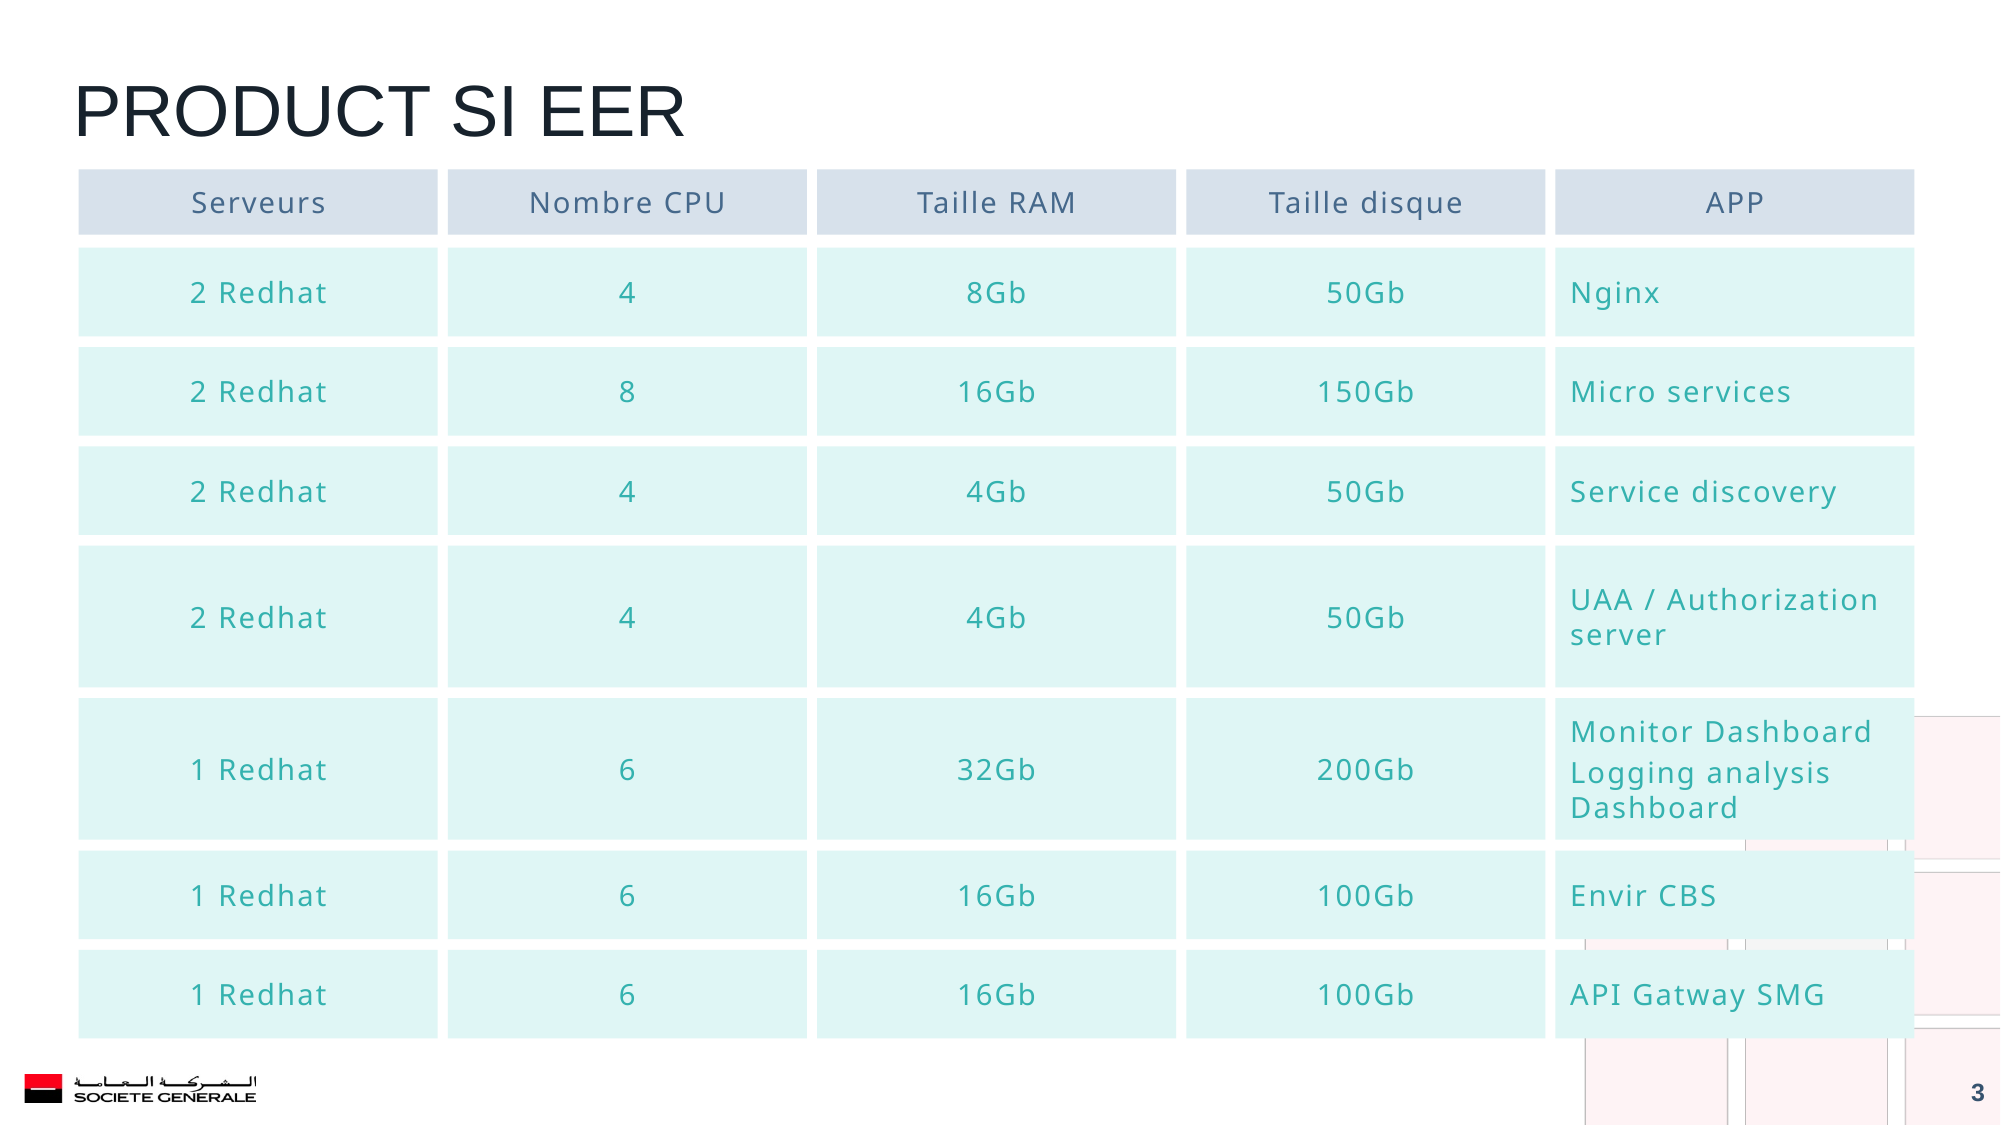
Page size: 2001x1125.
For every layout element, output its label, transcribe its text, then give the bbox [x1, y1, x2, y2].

text_box Nombre CPU [447, 168, 808, 236]
text_box API Gatway SMG [1554, 949, 1915, 1039]
text_box Serveurs [78, 168, 439, 236]
text_box 1 Redhat [78, 697, 439, 841]
text_box 150Gb [1185, 346, 1546, 437]
text_box 1 Redhat [78, 949, 439, 1039]
text_box Taille RAM [816, 168, 1177, 236]
text_box 32Gb [816, 697, 1177, 841]
text_box 2 Redhat [78, 445, 439, 536]
text_box Service discovery [1554, 445, 1915, 536]
picture [24, 1074, 256, 1103]
text_box 16Gb [816, 949, 1177, 1039]
text_box 4Gb [816, 445, 1177, 536]
text_box 6 [447, 849, 808, 940]
text_box 2 Redhat [78, 346, 439, 437]
text_box 4 [447, 247, 808, 337]
text_box 8Gb [816, 247, 1177, 337]
text_box 8 [447, 346, 808, 437]
text_box 100Gb [1185, 849, 1546, 940]
text_box 4Gb [816, 545, 1177, 688]
text_box 2 Redhat [78, 247, 439, 337]
text_box 50Gb [1185, 445, 1546, 536]
text_box Monitor Dashboard Logging analysis Dashboard [1554, 697, 1915, 841]
text_box 100Gb [1185, 949, 1546, 1039]
text_box 16Gb [816, 849, 1177, 940]
text_box 16Gb [816, 346, 1177, 437]
text_box Product si eer [69, 22, 1822, 181]
text_box APP [1554, 168, 1915, 236]
text_box Nginx [1554, 247, 1915, 337]
text_box Taille disque [1185, 168, 1546, 236]
text_box 50Gb [1185, 545, 1546, 688]
slide_number 3 [1914, 1057, 2000, 1125]
text_box 1 Redhat [78, 849, 439, 940]
text_box 200Gb [1185, 697, 1546, 841]
text_box 6 [447, 949, 808, 1039]
text_box 4 [447, 545, 808, 688]
text_box 4 [447, 445, 808, 536]
text_box 6 [447, 697, 808, 841]
picture [1564, 692, 2001, 1125]
text_box Micro services [1554, 346, 1915, 437]
text_box Envir CBS [1554, 849, 1915, 940]
text_box UAA / Authorization server [1554, 545, 1915, 688]
text_box 50Gb [1185, 247, 1546, 337]
text_box 2 Redhat [78, 545, 439, 688]
